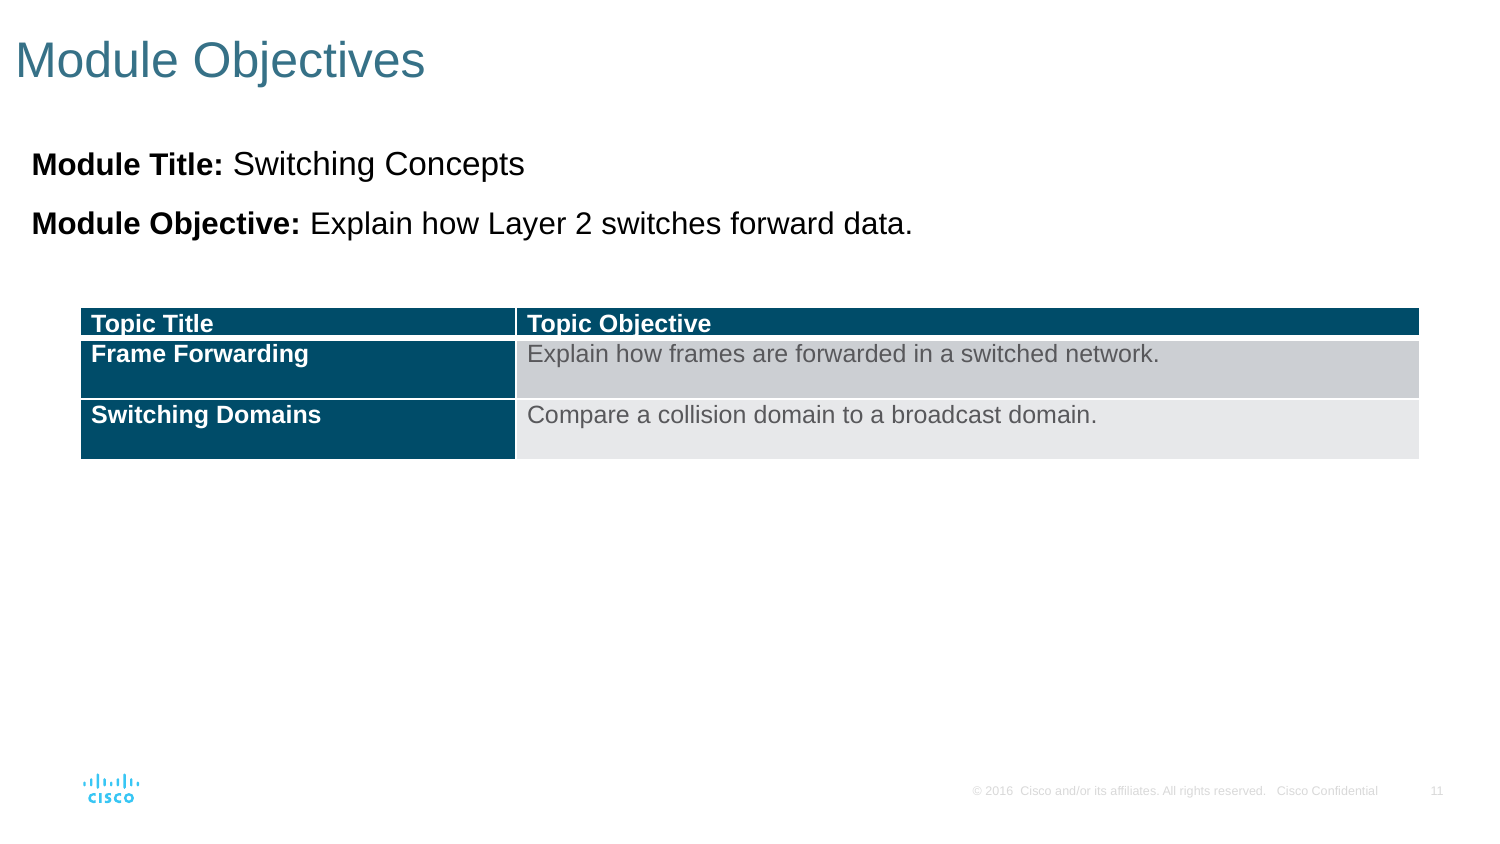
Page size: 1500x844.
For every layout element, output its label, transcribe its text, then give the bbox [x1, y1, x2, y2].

table_cell Frame Forwarding [81, 341, 515, 398]
table_cell Switching Domains [81, 400, 515, 459]
table_cell Compare a collision domain to a broadcast domain. [517, 400, 1419, 459]
list Module Title: Switching Concepts Module Objective: Explain how Layer 2 switches forward data. [16, 134, 1456, 281]
table_cell Explain how frames are forwarded in a switched network. [517, 341, 1419, 398]
table_header Topic Title [81, 308, 515, 335]
title Module Objectives [0, 6, 1500, 108]
table_header Topic Objective [517, 308, 1419, 335]
